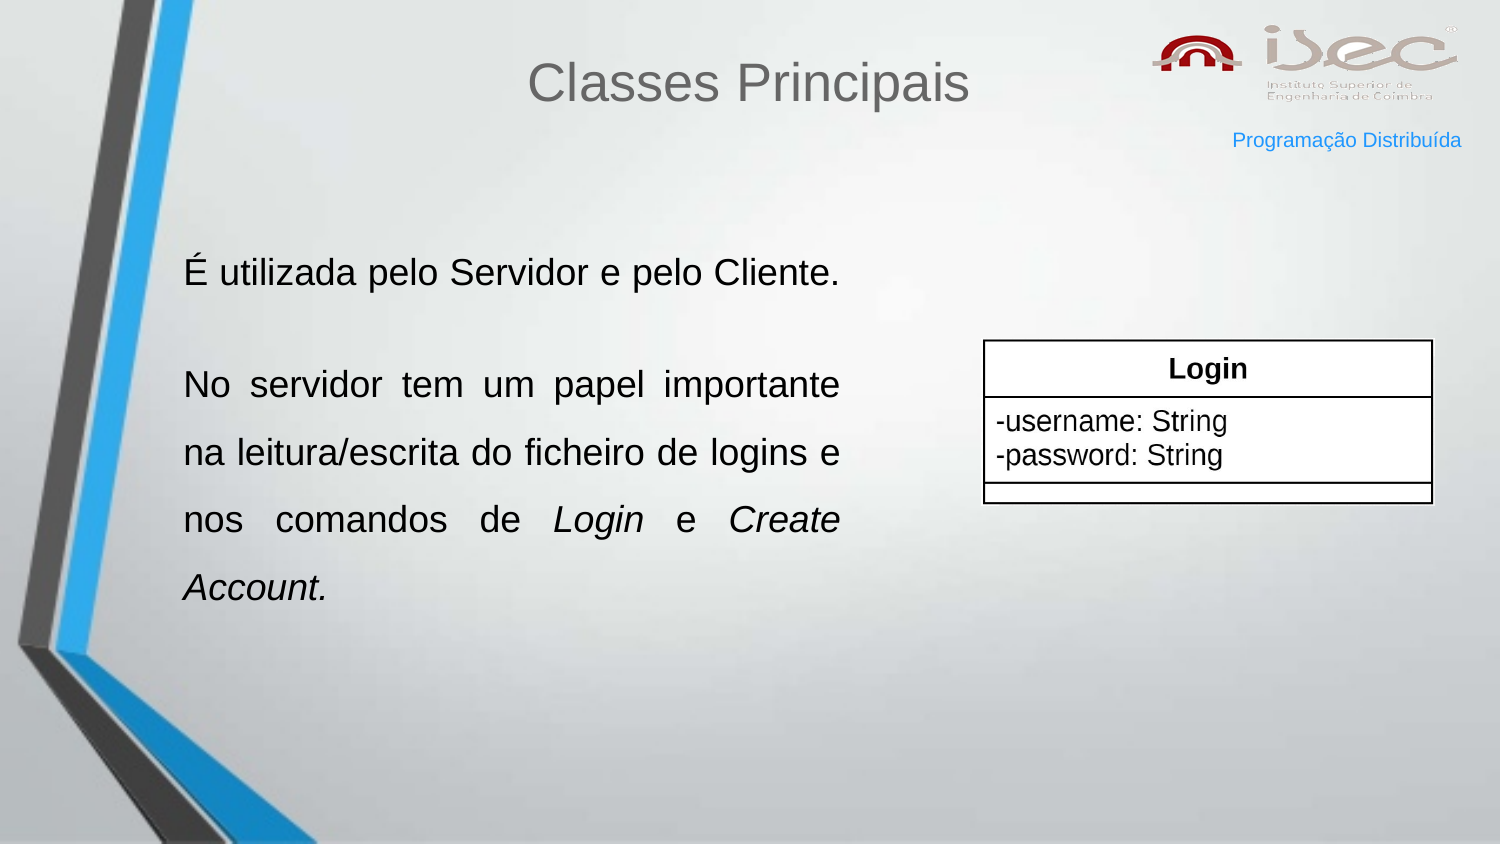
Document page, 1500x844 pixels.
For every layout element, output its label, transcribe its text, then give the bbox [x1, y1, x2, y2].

list É utilizada pelo Servidor e pelo Cliente. No servidor tem um papel importante na leitura/escrita do ficheiro de logins e nos comandos de Login e Create Account. [168, 210, 856, 771]
title Classes Principais [51, 0, 1116, 94]
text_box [1118, 0, 1500, 161]
picture [0, 0, 1500, 844]
